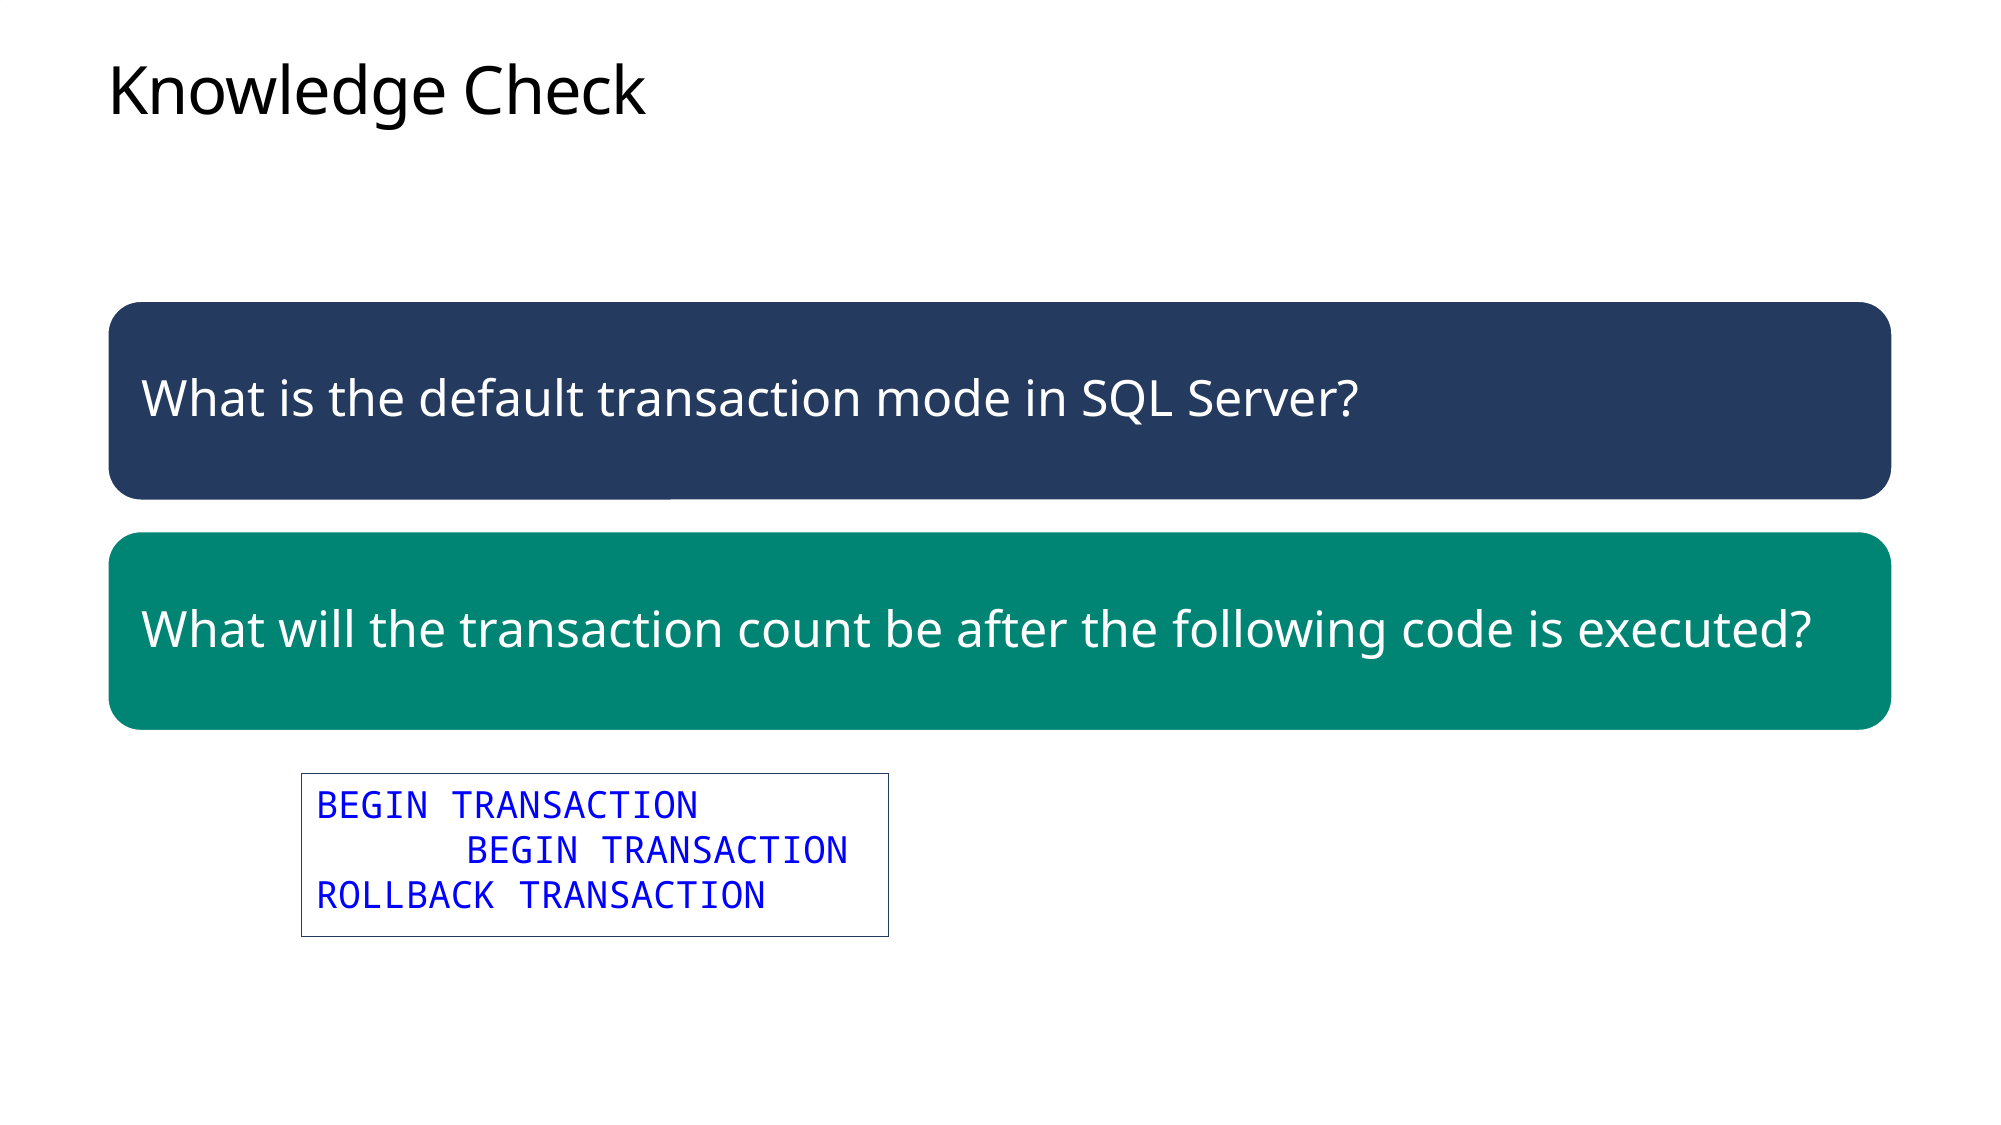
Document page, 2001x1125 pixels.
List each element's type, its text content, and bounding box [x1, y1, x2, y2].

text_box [107, 230, 1893, 1022]
title Knowledge Check [107, 52, 1893, 129]
